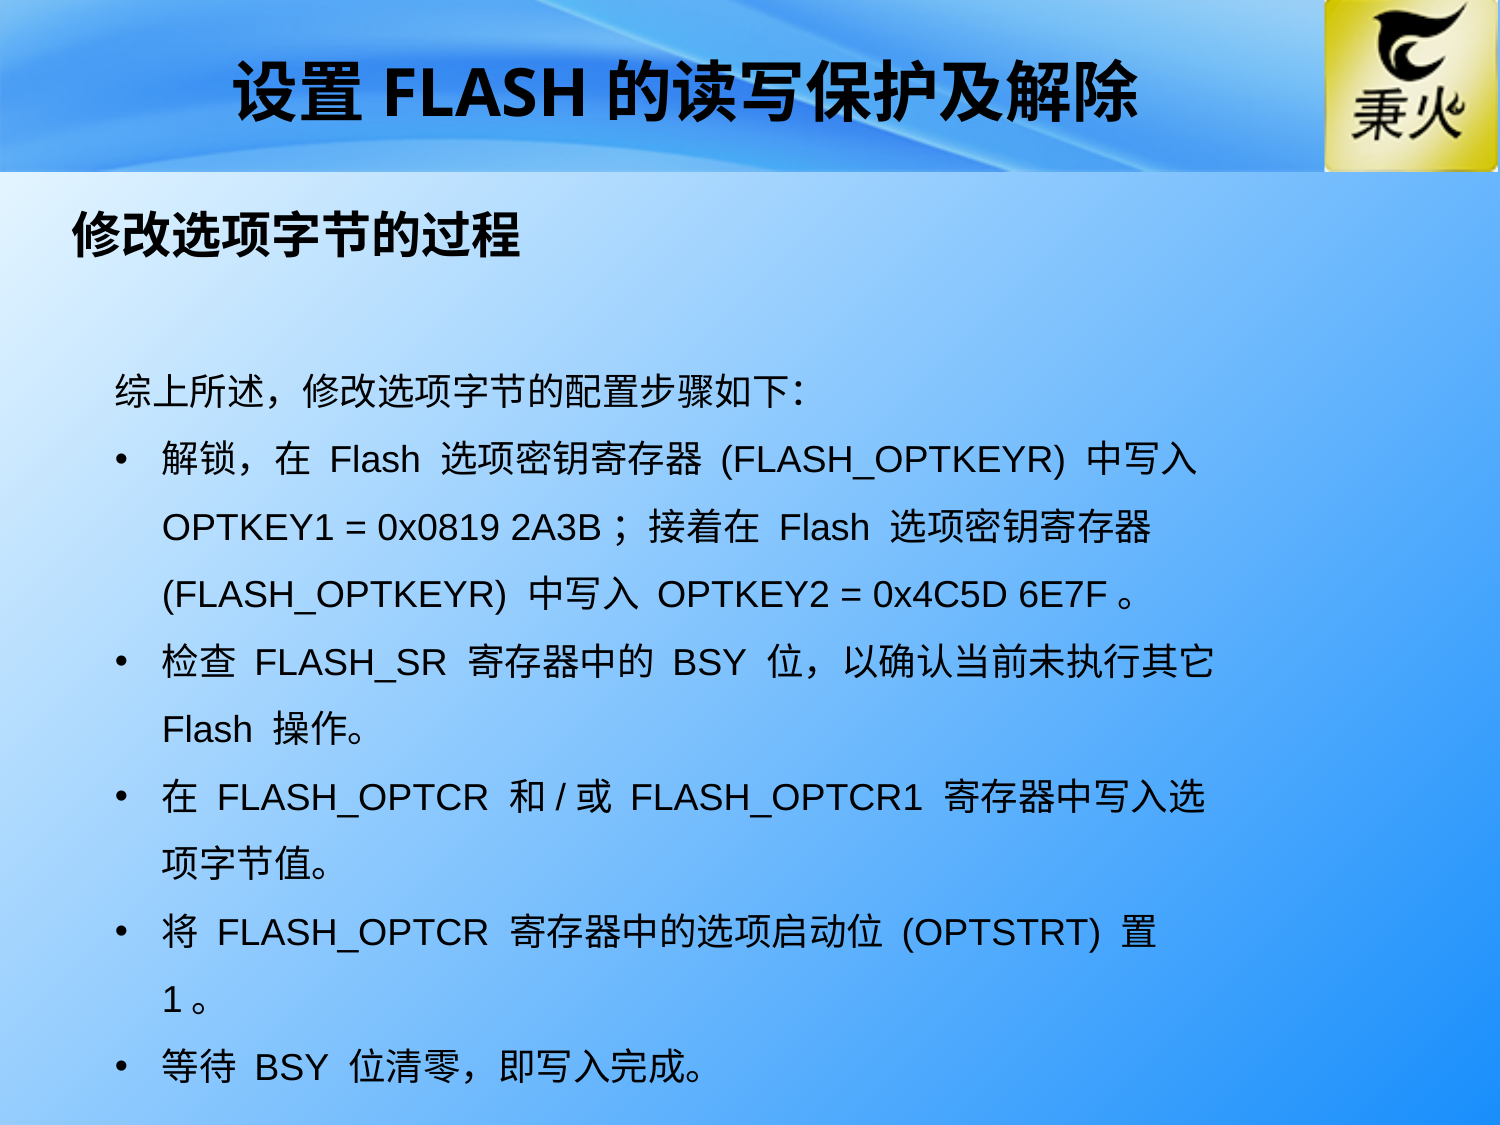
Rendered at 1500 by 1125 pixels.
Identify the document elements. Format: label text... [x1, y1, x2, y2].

picture [0, 0, 1498, 172]
text_box 综上所述，修改选项字节的配置步骤如下： 解锁，在 Flash 选项密钥寄存器 (FLASH_OPTKEYR) 中写入 OPTKEY1 = 0x0819 2A3B；接着在 Flash 选项密钥寄存器 (FLASH_OPTKEYR) 中写入 OPTKEY2 = 0x4C5D 6E7F。 检查 FLASH_SR 寄存器中的 BSY 位，以确认当前未执行其它Flash 操作。 在 FLASH_OPTCR 和/或 FLASH_OPTCR1 寄存器中写入选项字节值。 将 FLASH_OPTCR 寄存器中的选项启动位 (OPTSTRT) 置 1。 等待 BSY 位清零，即写入完成。 [100, 338, 1235, 1096]
text_box 修改选项字节的过程 [56, 196, 537, 271]
